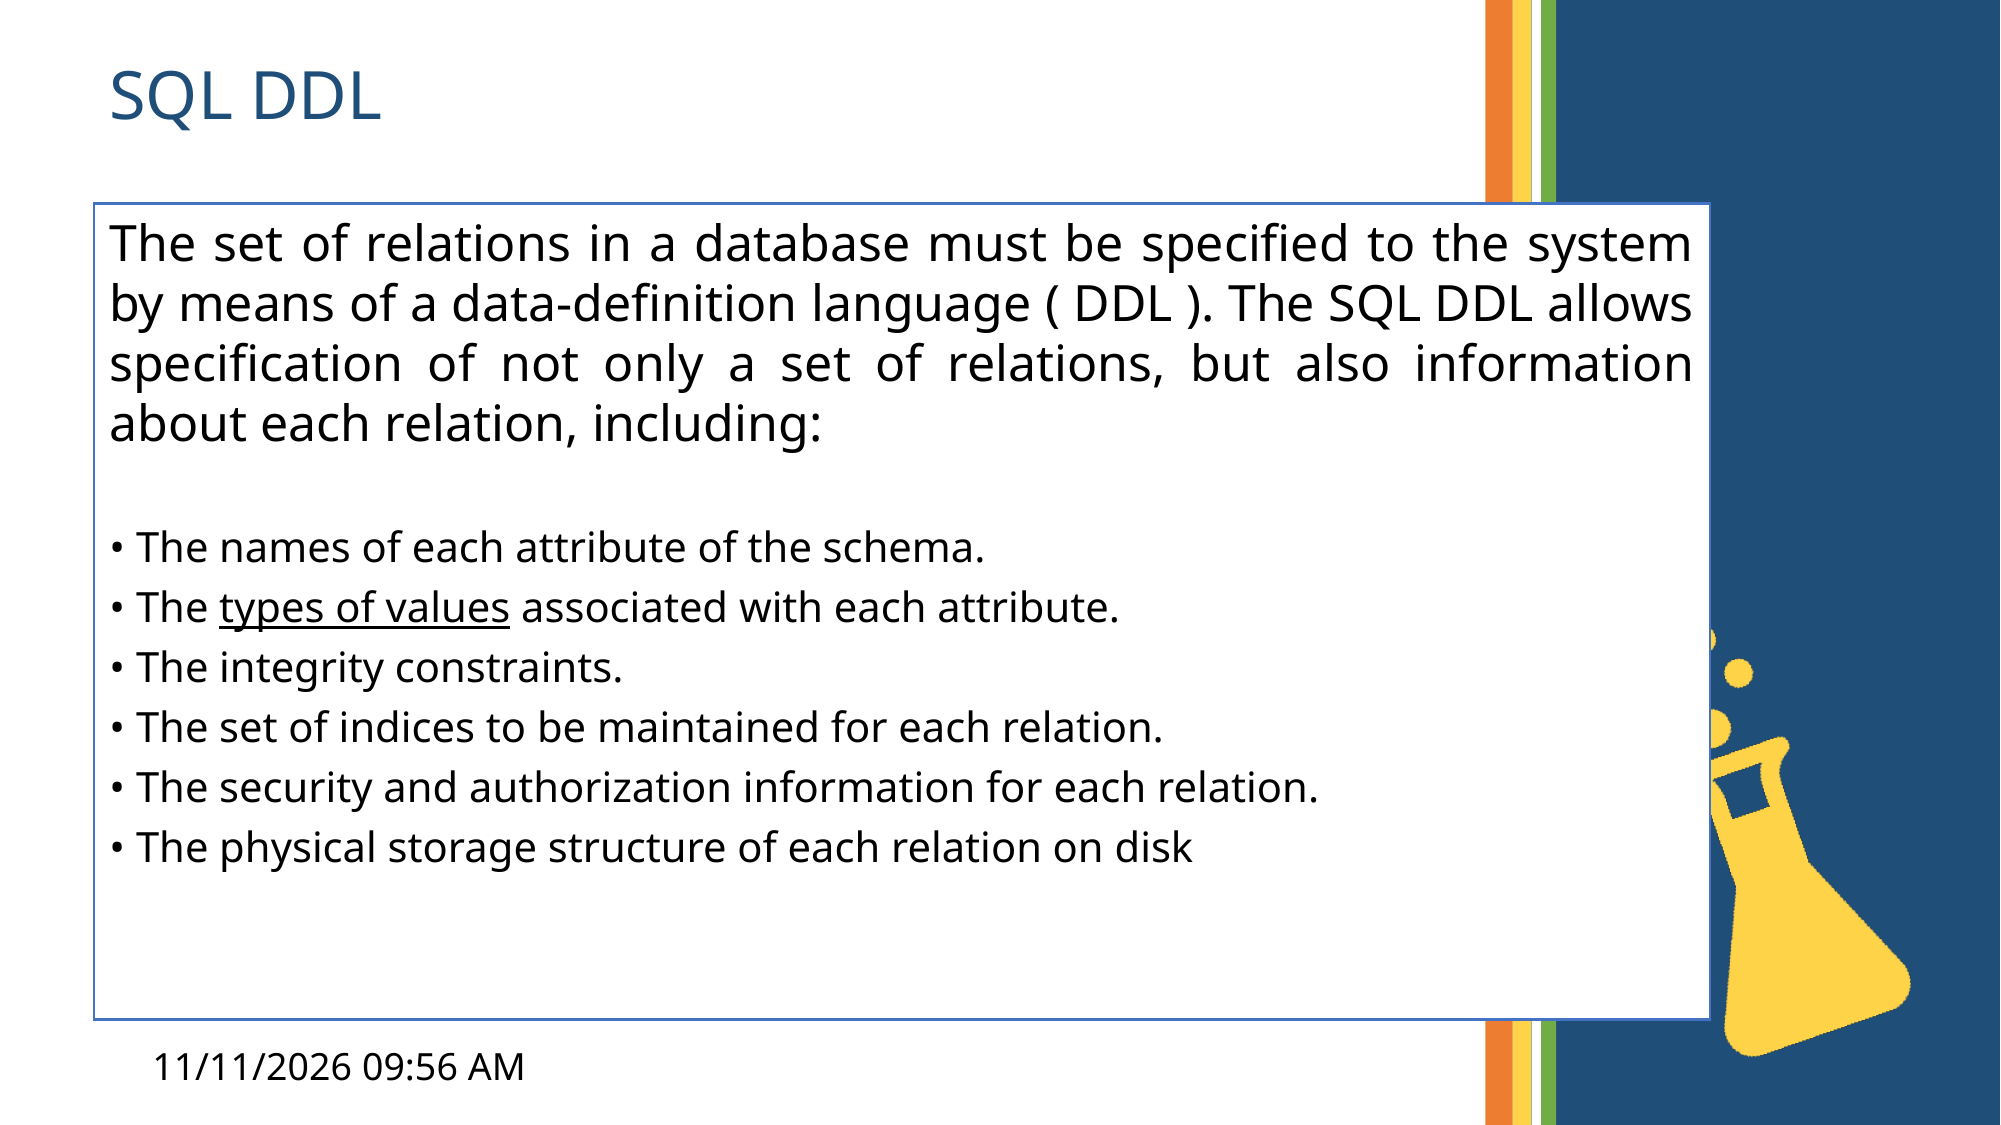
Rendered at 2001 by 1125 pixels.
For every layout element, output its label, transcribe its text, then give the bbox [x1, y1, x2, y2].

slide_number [137, 1035, 588, 1096]
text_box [1485, 0, 2000, 1125]
text_box The set of relations in a database must be specified to the system by means of a data-definition language ( DDL ). The SQL DDL allows specification of not only a set of relations, but also information about each relation, including: • The names of each attribute of the schema. • The types of values associated with each attribute. • The integrity constraints. • The set of indices to be maintained for each relation. • The security and authorization information for each relation. • The physical storage structure of each relation on disk [93, 202, 1485, 1021]
picture [1524, 599, 1989, 1064]
title SQL DDL [94, 50, 1485, 146]
